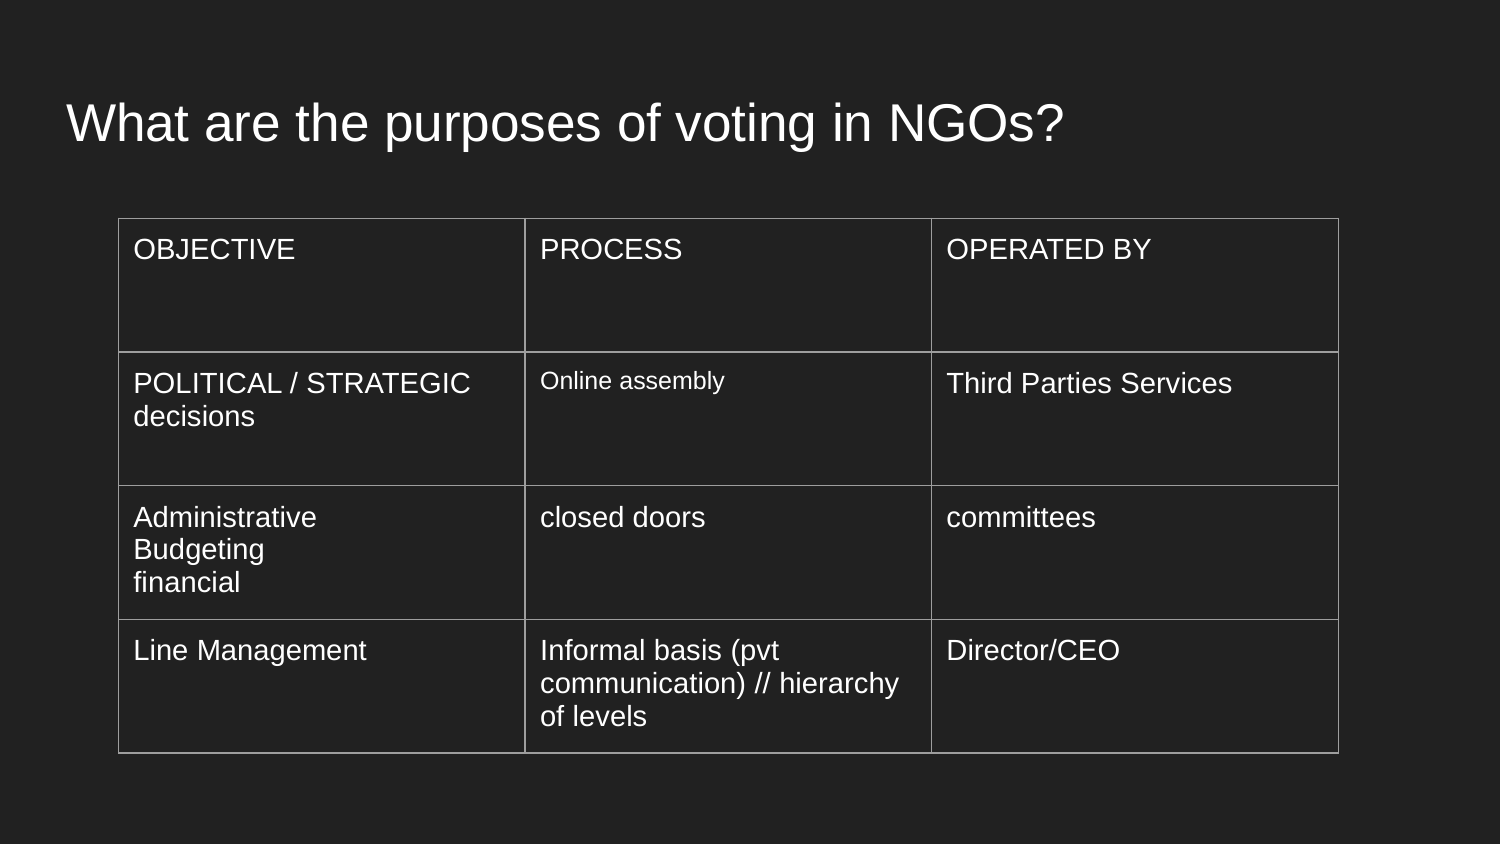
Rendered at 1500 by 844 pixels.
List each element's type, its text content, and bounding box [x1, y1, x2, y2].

table_header PROCESS [526, 219, 931, 351]
title What are the purposes of voting in NGOs? [51, 72, 1449, 167]
table_cell POLITICAL / STRATEGIC decisions [119, 353, 524, 485]
table_header OBJECTIVE [119, 219, 524, 351]
table_cell Director/CEO [932, 620, 1338, 752]
table_cell Administrative Budgeting financial [119, 486, 524, 619]
table_cell Online assembly [526, 353, 931, 485]
table_cell Informal basis (pvt communication) // hierarchy of levels [526, 620, 931, 752]
table_cell committees [932, 486, 1338, 619]
table_cell Third Parties Services [932, 353, 1338, 485]
table_header OPERATED BY [932, 219, 1338, 351]
table_cell closed doors [526, 486, 931, 619]
table_cell Line Management [119, 620, 524, 752]
